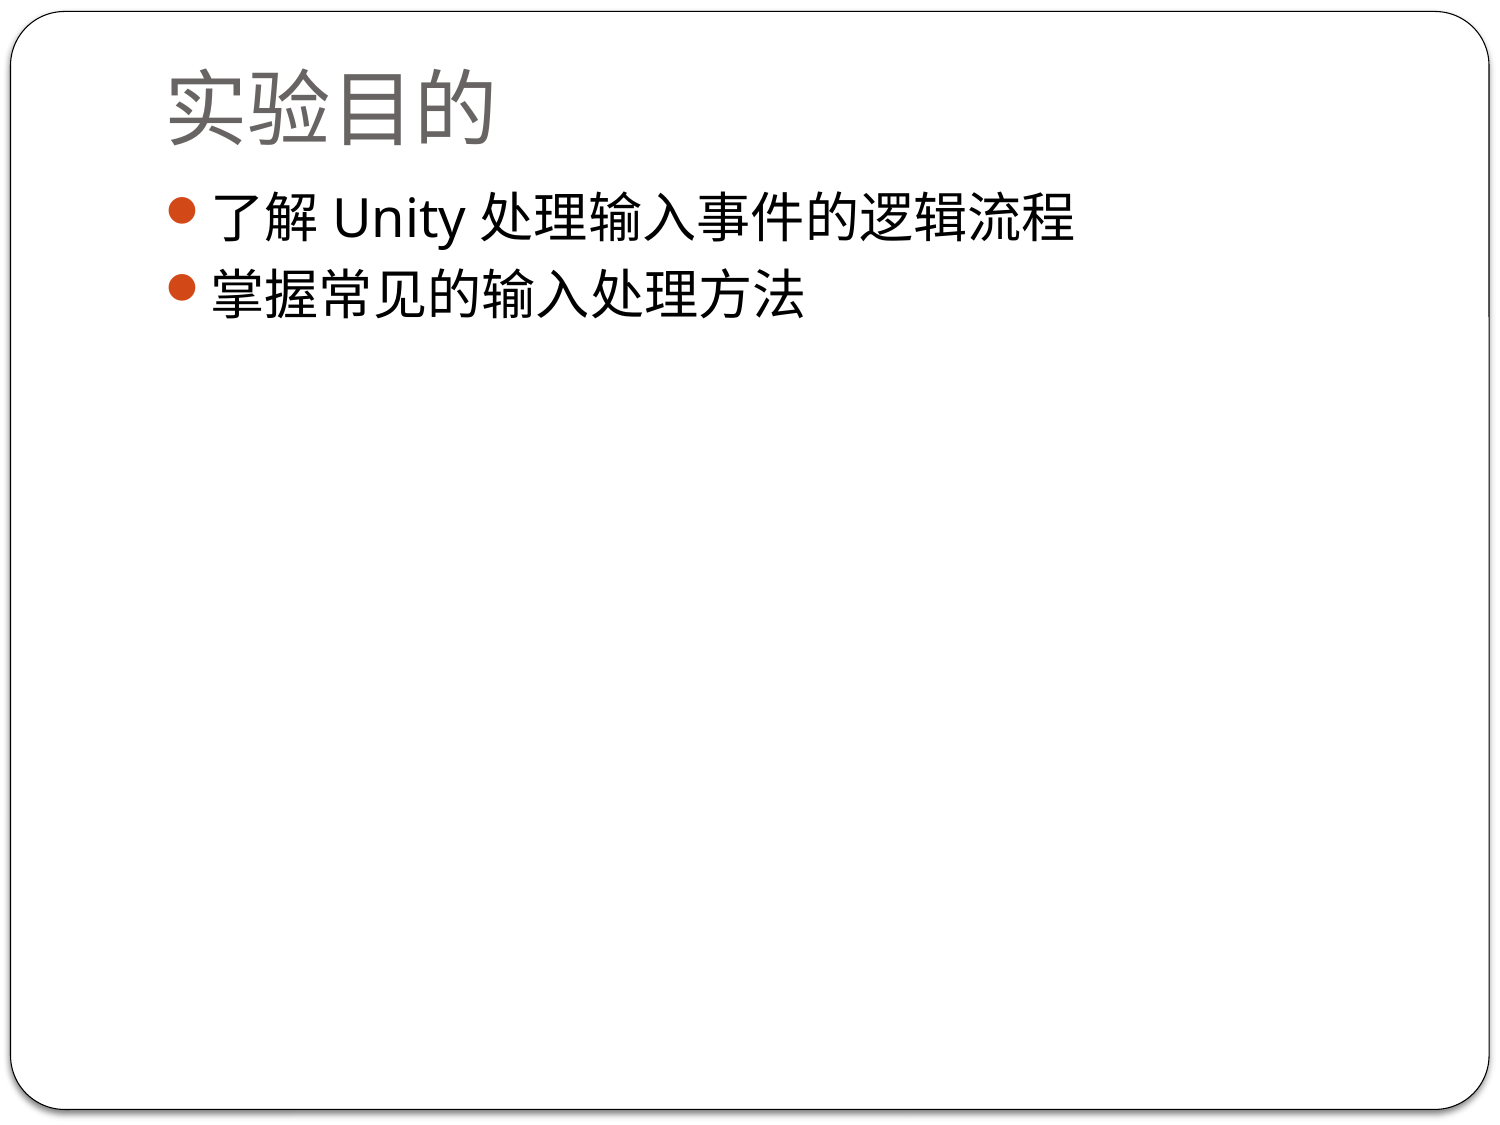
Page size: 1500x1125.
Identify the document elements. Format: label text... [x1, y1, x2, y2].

title 实验目的 [150, 0, 1425, 172]
list 了解Unity处理输入事件的逻辑流程 掌握常见的输入处理方法 [150, 176, 1425, 927]
